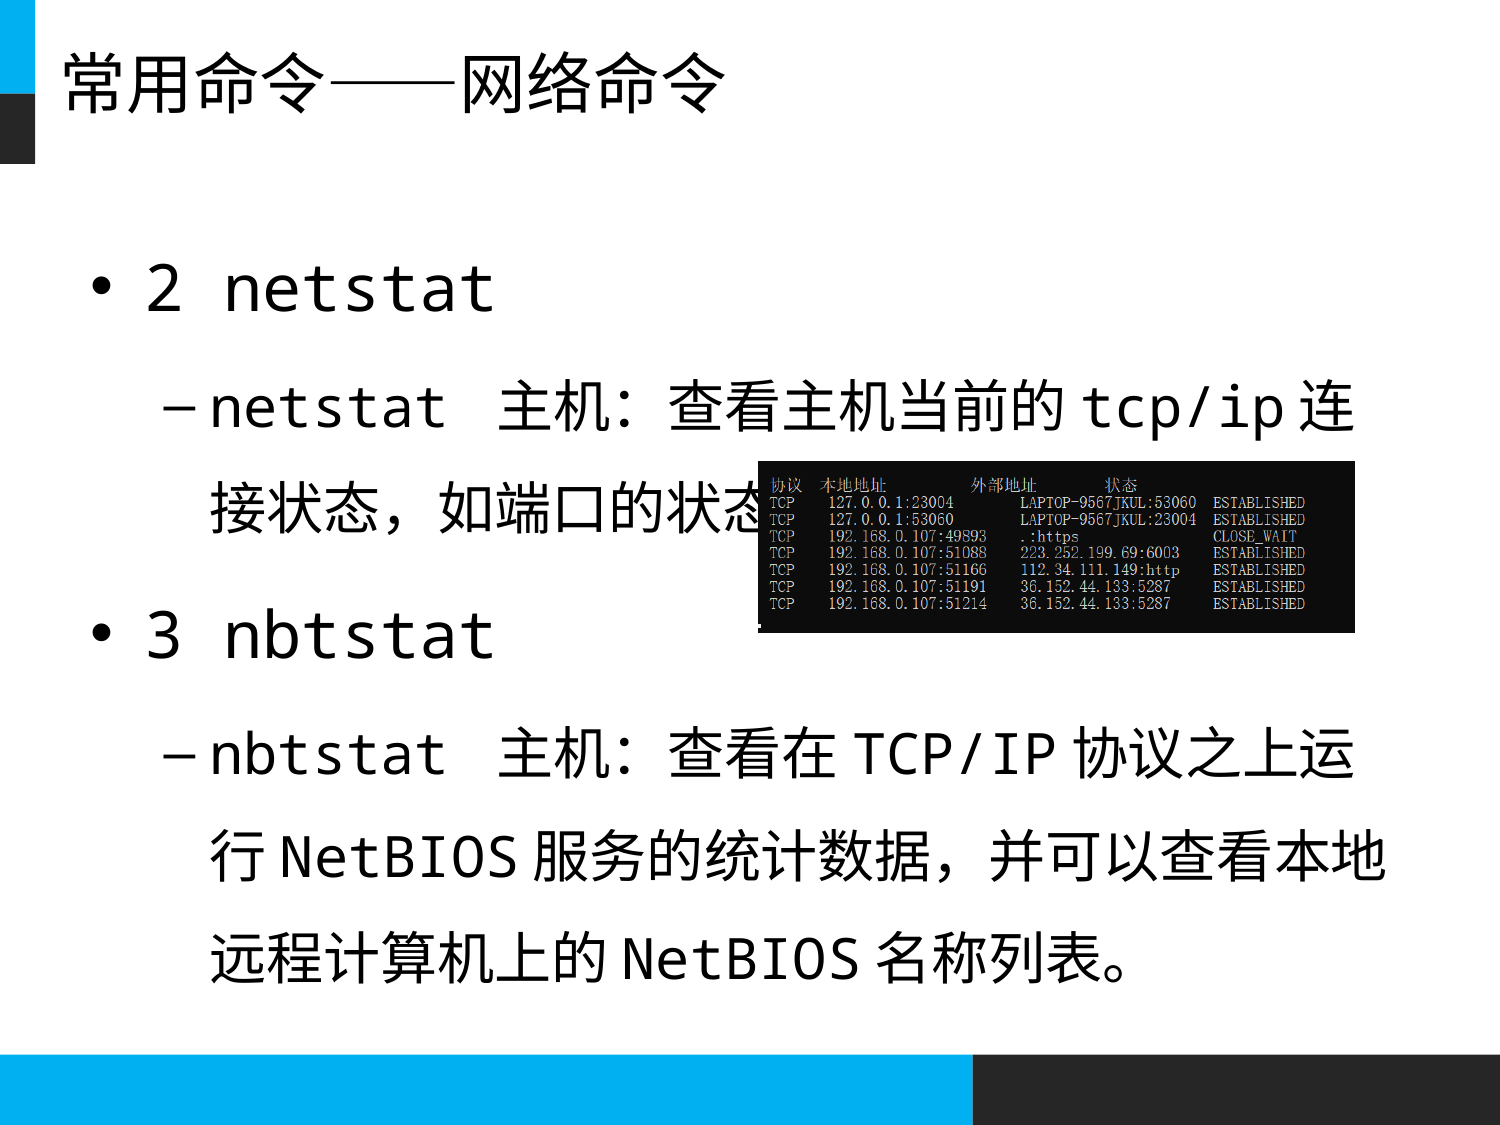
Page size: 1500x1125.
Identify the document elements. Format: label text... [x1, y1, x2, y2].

list 2 netstat netstat 主机：查看主机当前的tcp/ip连接状态，如端口的状态。 3 nbtstat nbtstat 主机：查看在TCP/IP协议之上运行NetBIOS服务的统计数据，并可以查看本地远程计算机上的NetBIOS名称列表。 [75, 199, 1425, 1005]
title 常用命令——网络命令 [44, 0, 1454, 164]
picture [757, 461, 1356, 633]
